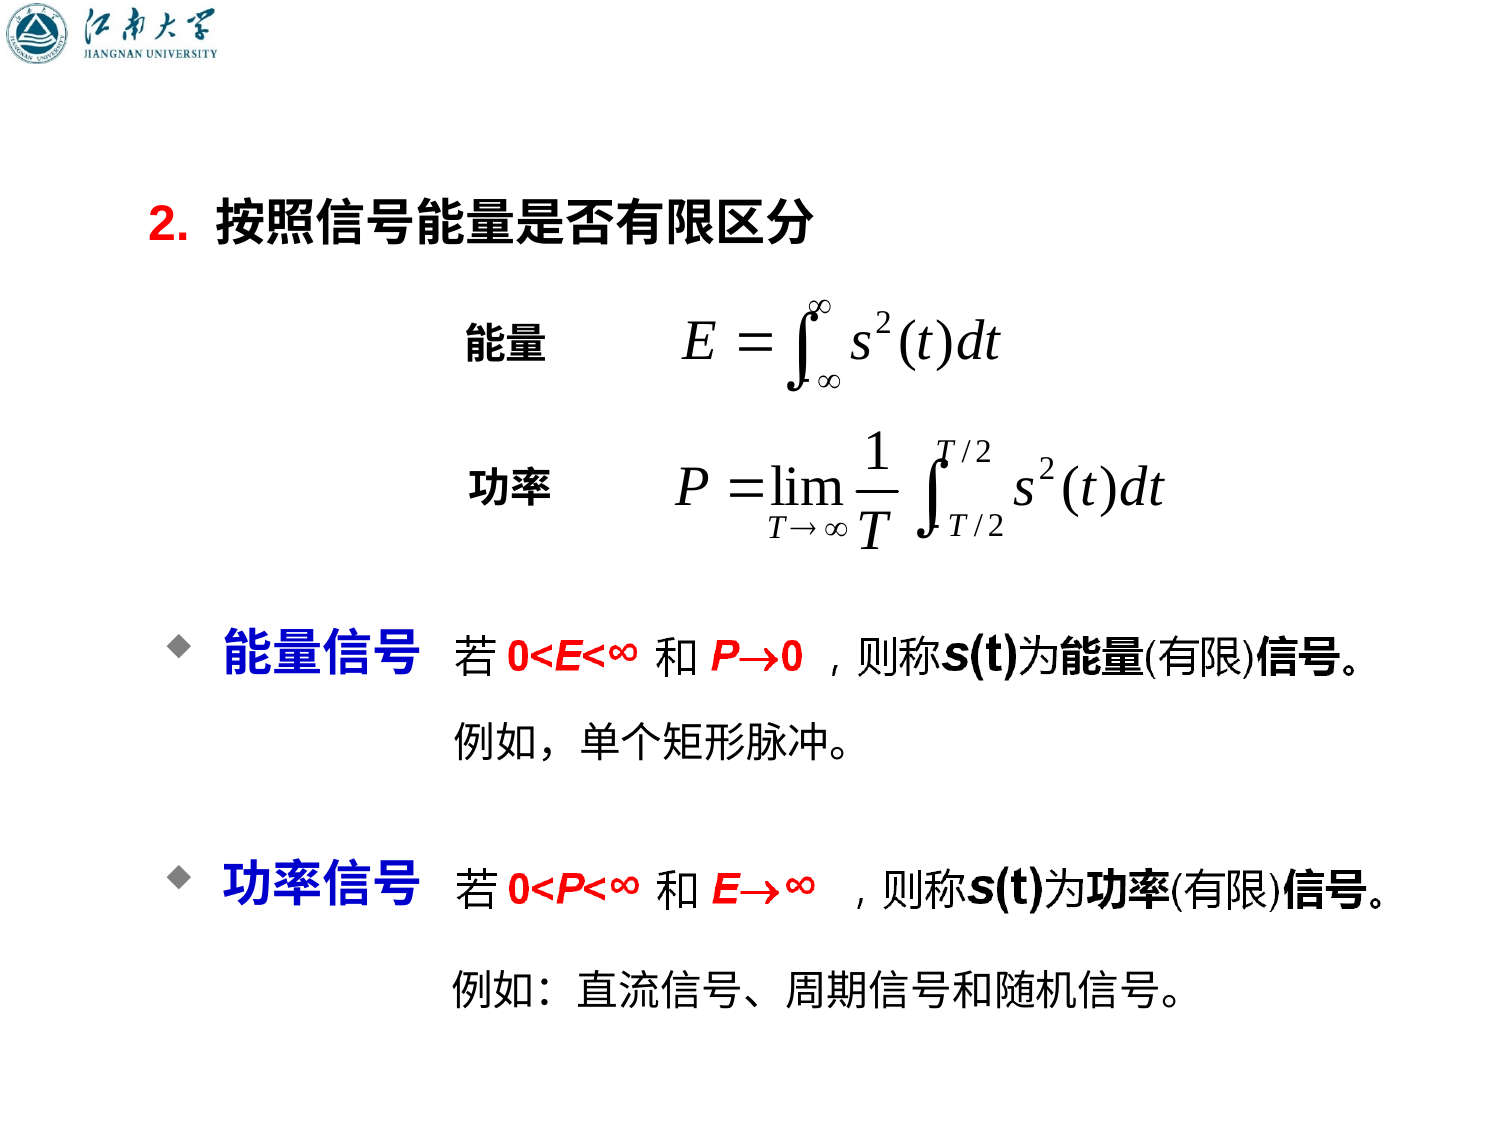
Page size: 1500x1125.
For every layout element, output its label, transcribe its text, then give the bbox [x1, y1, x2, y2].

text_box 能量 [449, 309, 563, 374]
text_box 2. 按照信号能量是否有限区分 [133, 183, 1249, 257]
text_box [664, 414, 1176, 563]
picture [428, 837, 1458, 920]
text_box 功率 [453, 453, 568, 518]
text_box 能量信号： [149, 613, 423, 689]
picture [6, 3, 217, 64]
text_box 功率信号： [149, 843, 423, 919]
text_box 例如，单个矩形脉冲。 [439, 708, 1187, 774]
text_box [672, 277, 1013, 403]
picture [427, 603, 1439, 687]
text_box 例如：直流信号、周期信号和随机信号。 [436, 956, 1334, 1022]
